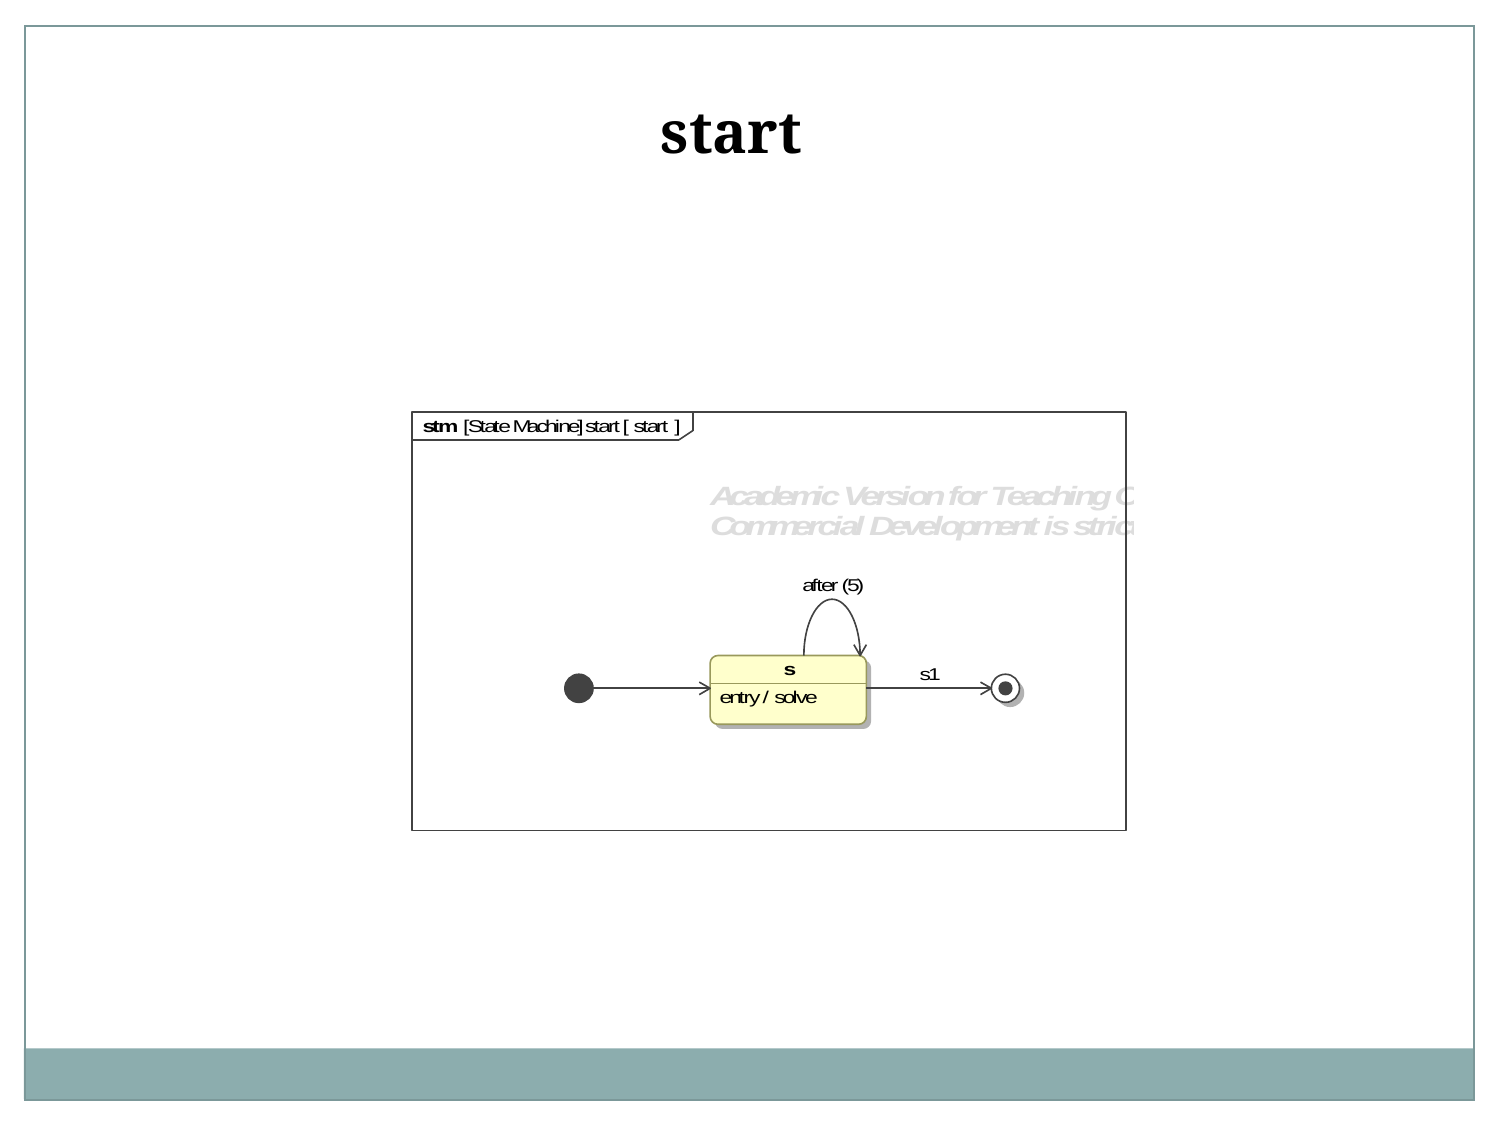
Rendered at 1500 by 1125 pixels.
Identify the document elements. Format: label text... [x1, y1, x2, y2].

text_box [124, 237, 1413, 613]
text_box start [362, 87, 1100, 173]
picture [403, 403, 1134, 839]
